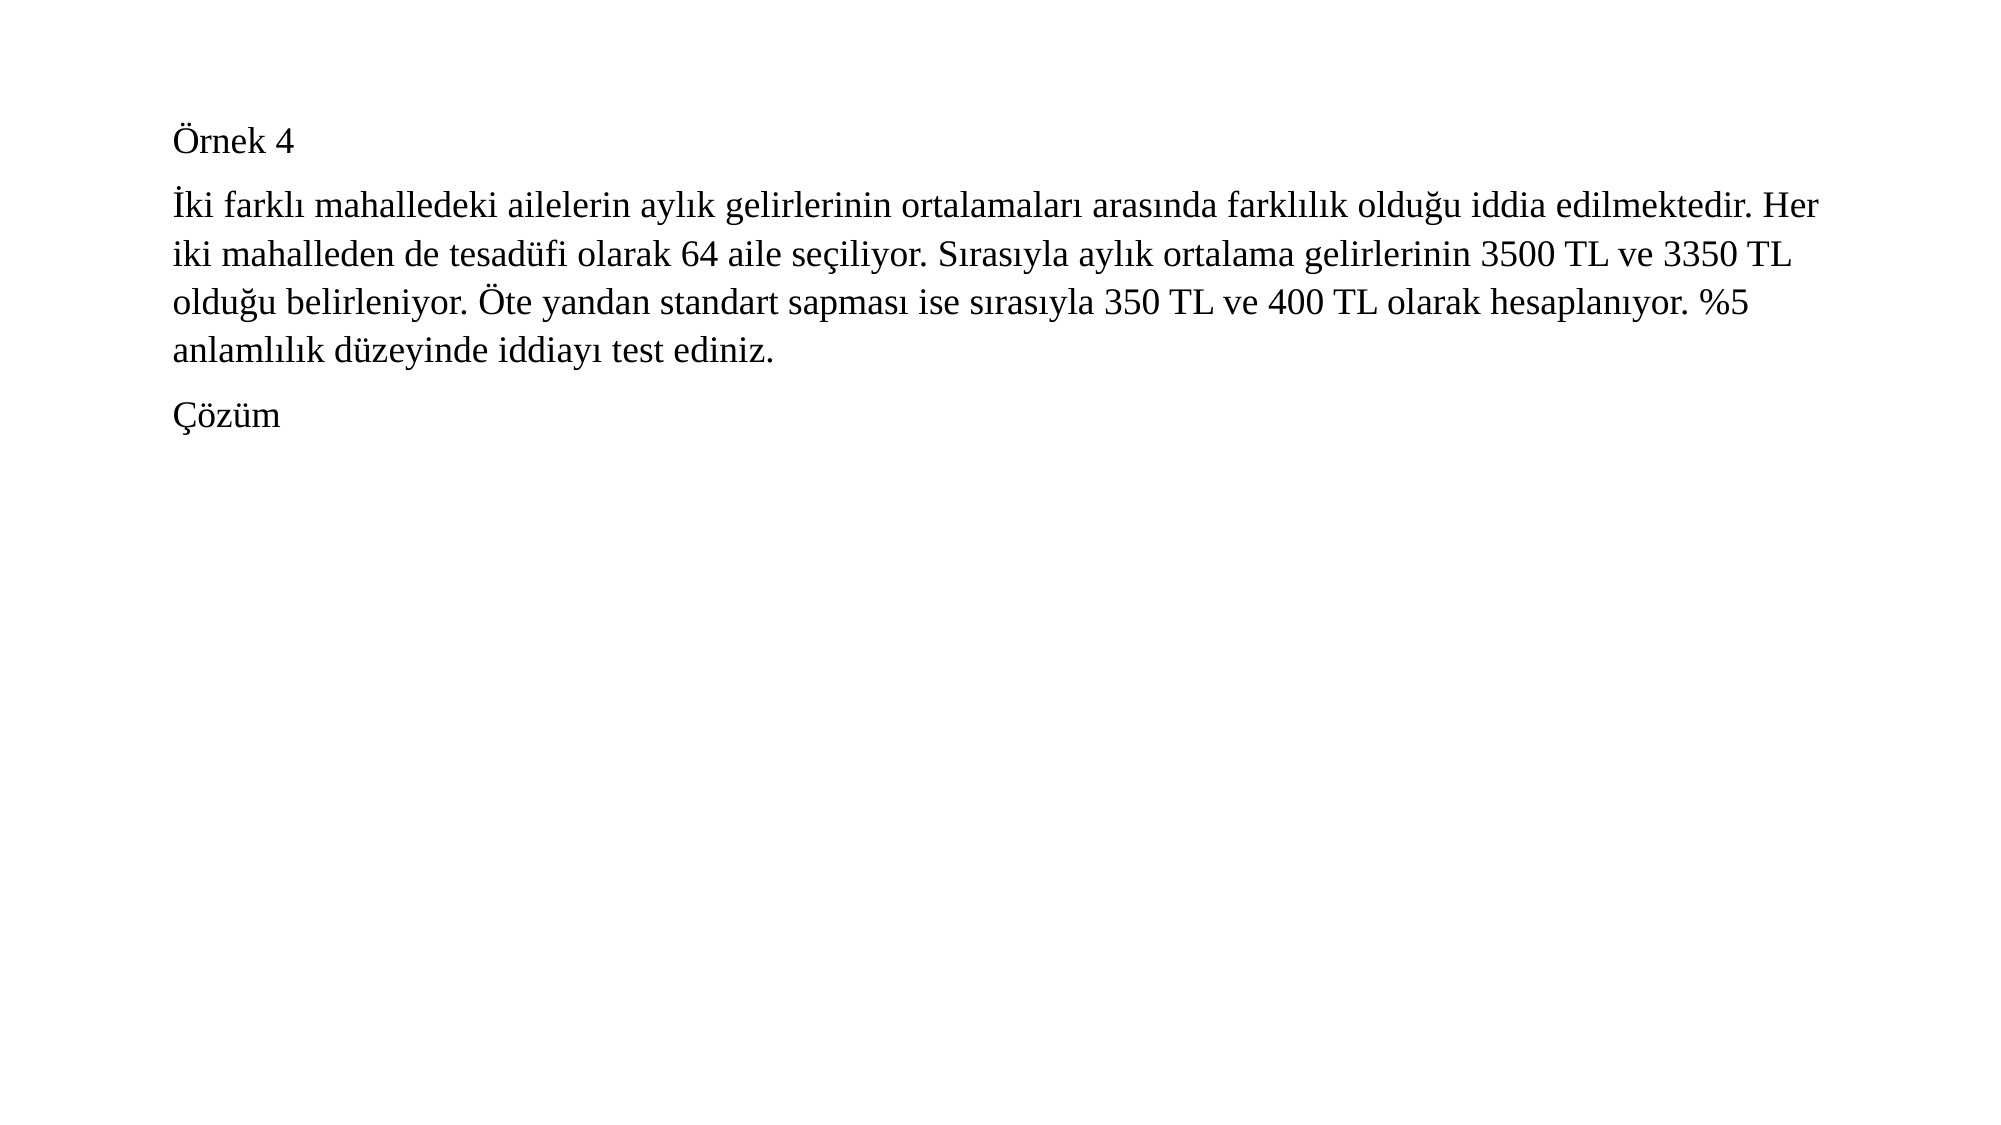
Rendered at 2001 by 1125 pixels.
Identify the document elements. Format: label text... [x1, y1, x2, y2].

text_box Örnek 4 İki farklı mahalledeki ailelerin aylık gelirlerinin ortalamaları arasında farklılık olduğu iddia edilmektedir. Her iki mahalleden de tesadüfi olarak 64 aile seçiliyor. Sırasıyla aylık ortalama gelirlerinin 3500 TL ve 3350 TL olduğu belirleniyor. Öte yandan standart sapması ise sırasıyla 350 TL ve 400 TL olarak hesaplanıyor. %5 anlamlılık düzeyinde iddiayı test ediniz. Çözüm [157, 105, 1850, 442]
